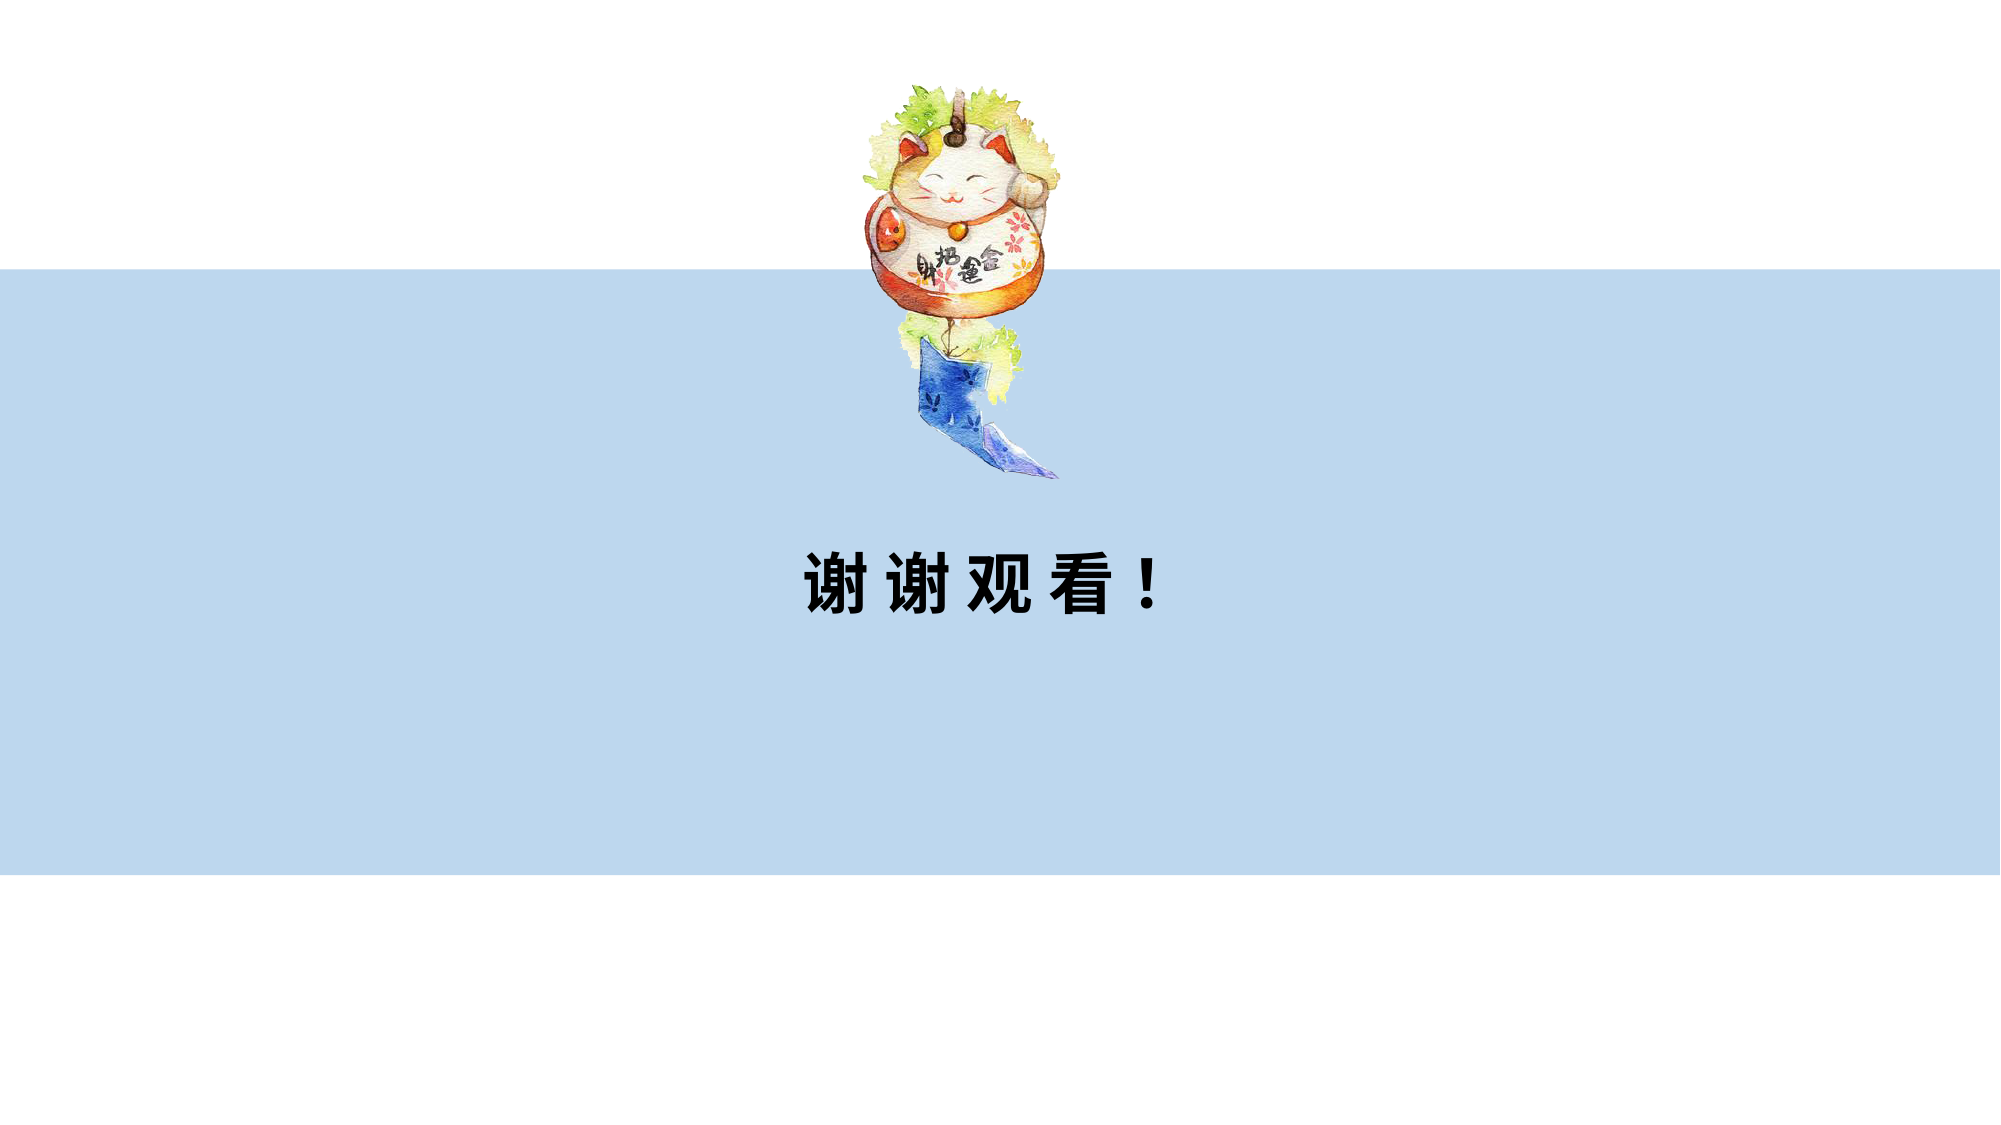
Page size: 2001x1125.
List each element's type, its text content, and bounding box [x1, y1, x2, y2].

text_box [0, 268, 2000, 876]
text_box 谢 谢 观 看 ！ [301, 534, 1699, 630]
picture [855, 76, 1069, 487]
